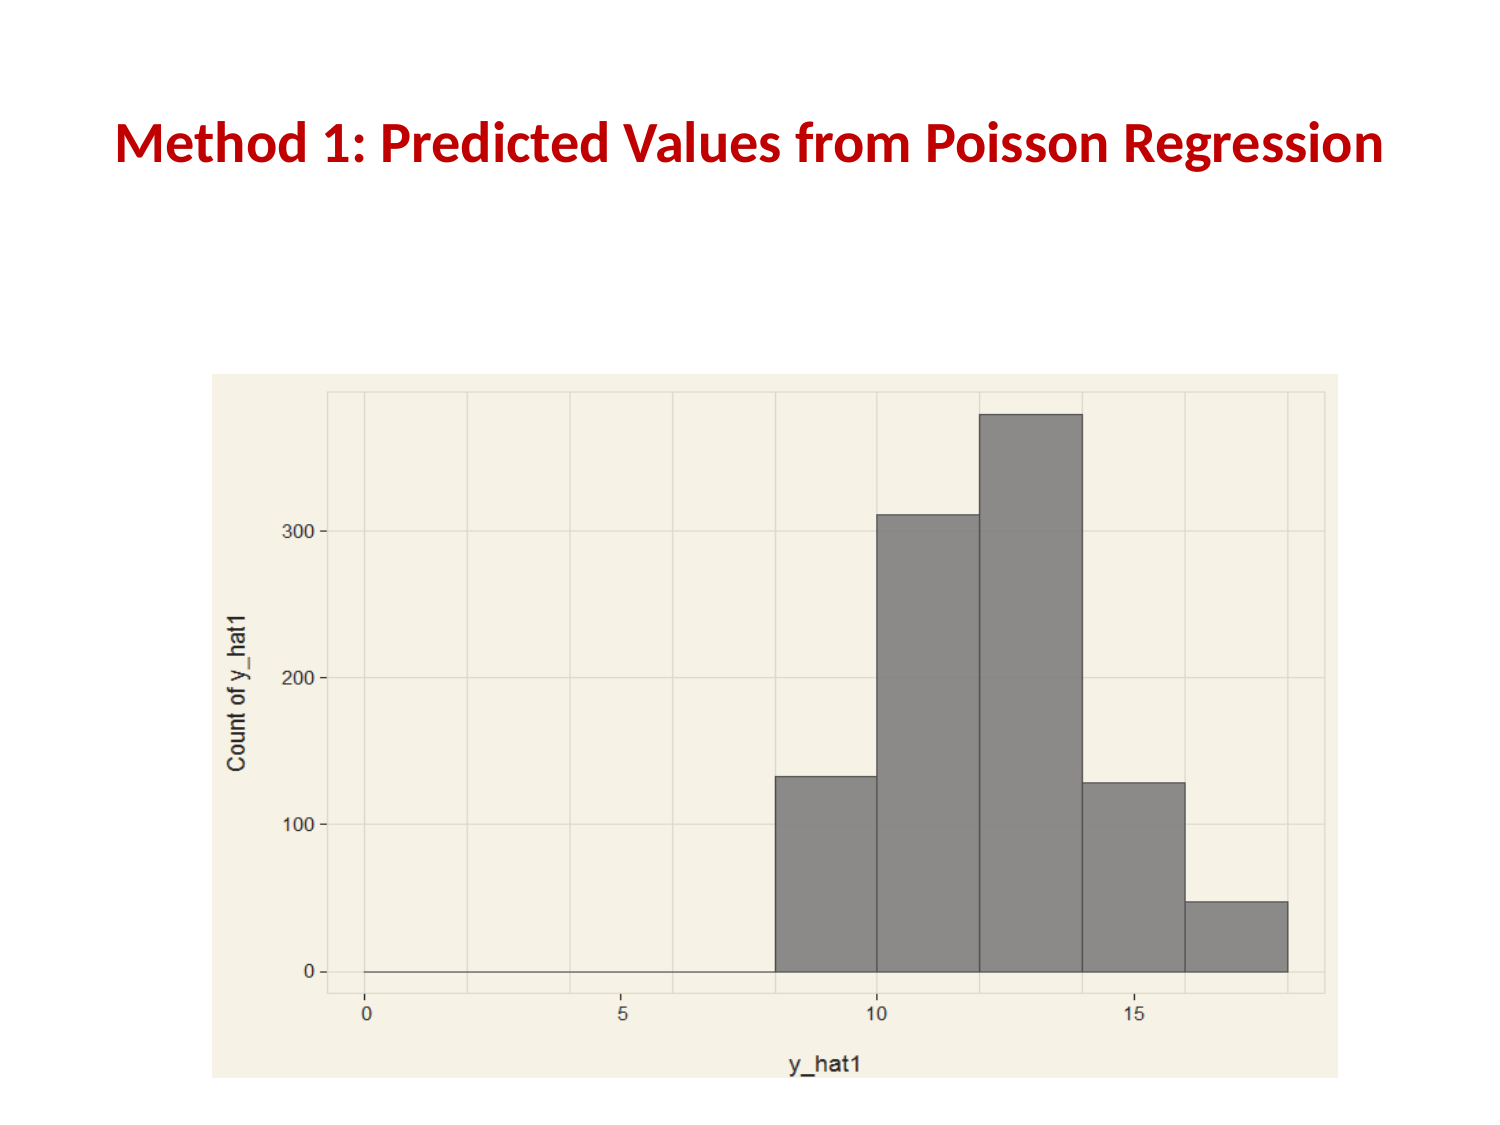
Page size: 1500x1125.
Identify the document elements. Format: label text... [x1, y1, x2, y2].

title Method 1: Predicted Values from Poisson Regression [75, 45, 1425, 233]
picture [212, 374, 1338, 1078]
